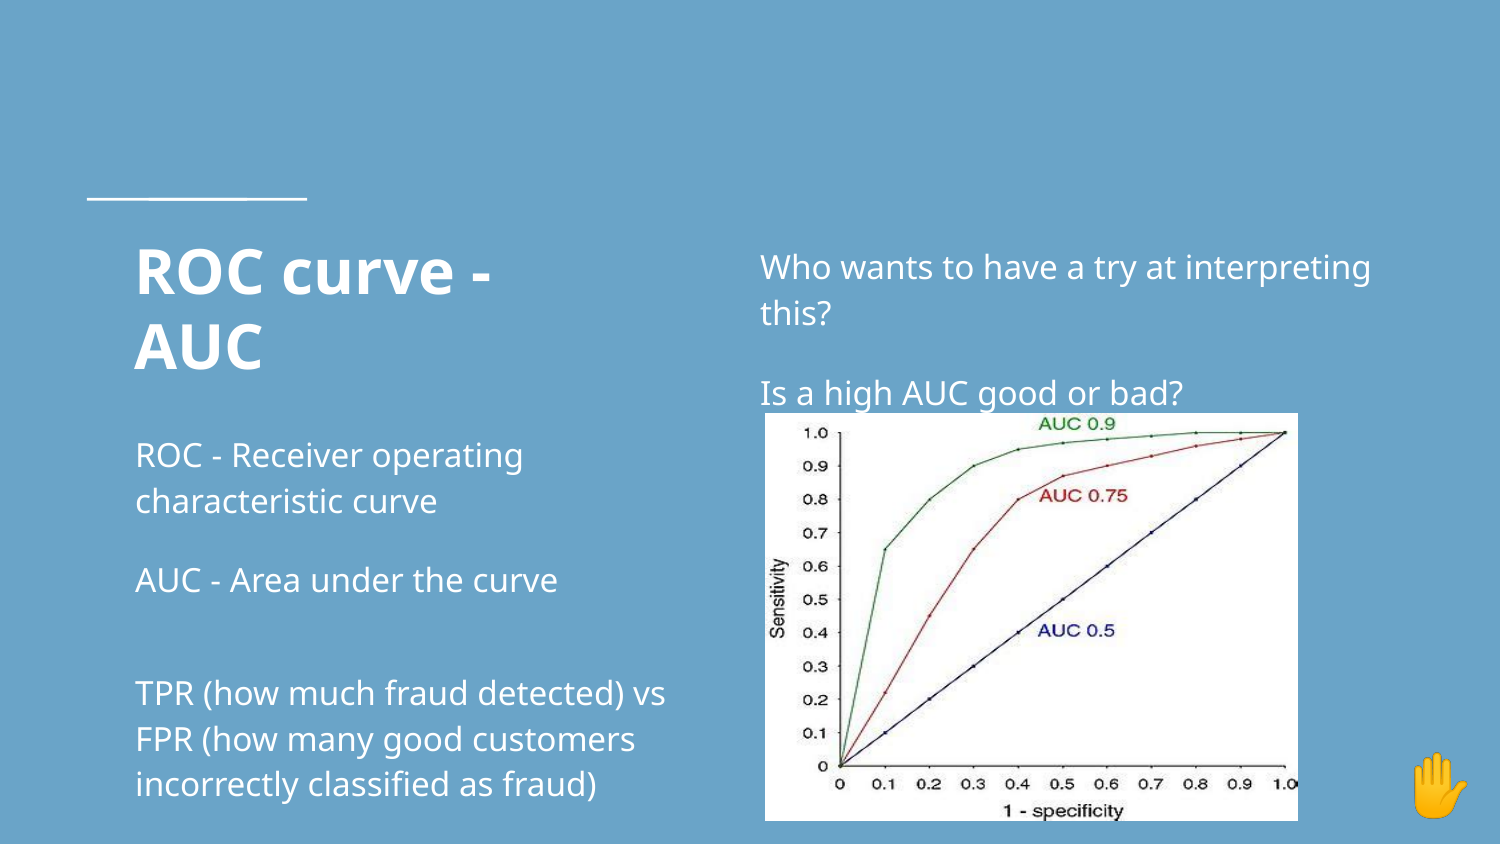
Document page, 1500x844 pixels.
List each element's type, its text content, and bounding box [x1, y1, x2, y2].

subtitle ROC - Receiver operating characteristic curve AUC - Area under the curve TPR (how much fraud detected) vs FPR (how many good customers incorrectly classified as fraud) [120, 413, 722, 844]
subtitle Who wants to have a try at interpreting this? Is a high AUC good or bad? [745, 225, 1415, 760]
title ROC curve - AUC [119, 216, 589, 466]
picture [765, 412, 1299, 821]
picture [1405, 750, 1476, 821]
